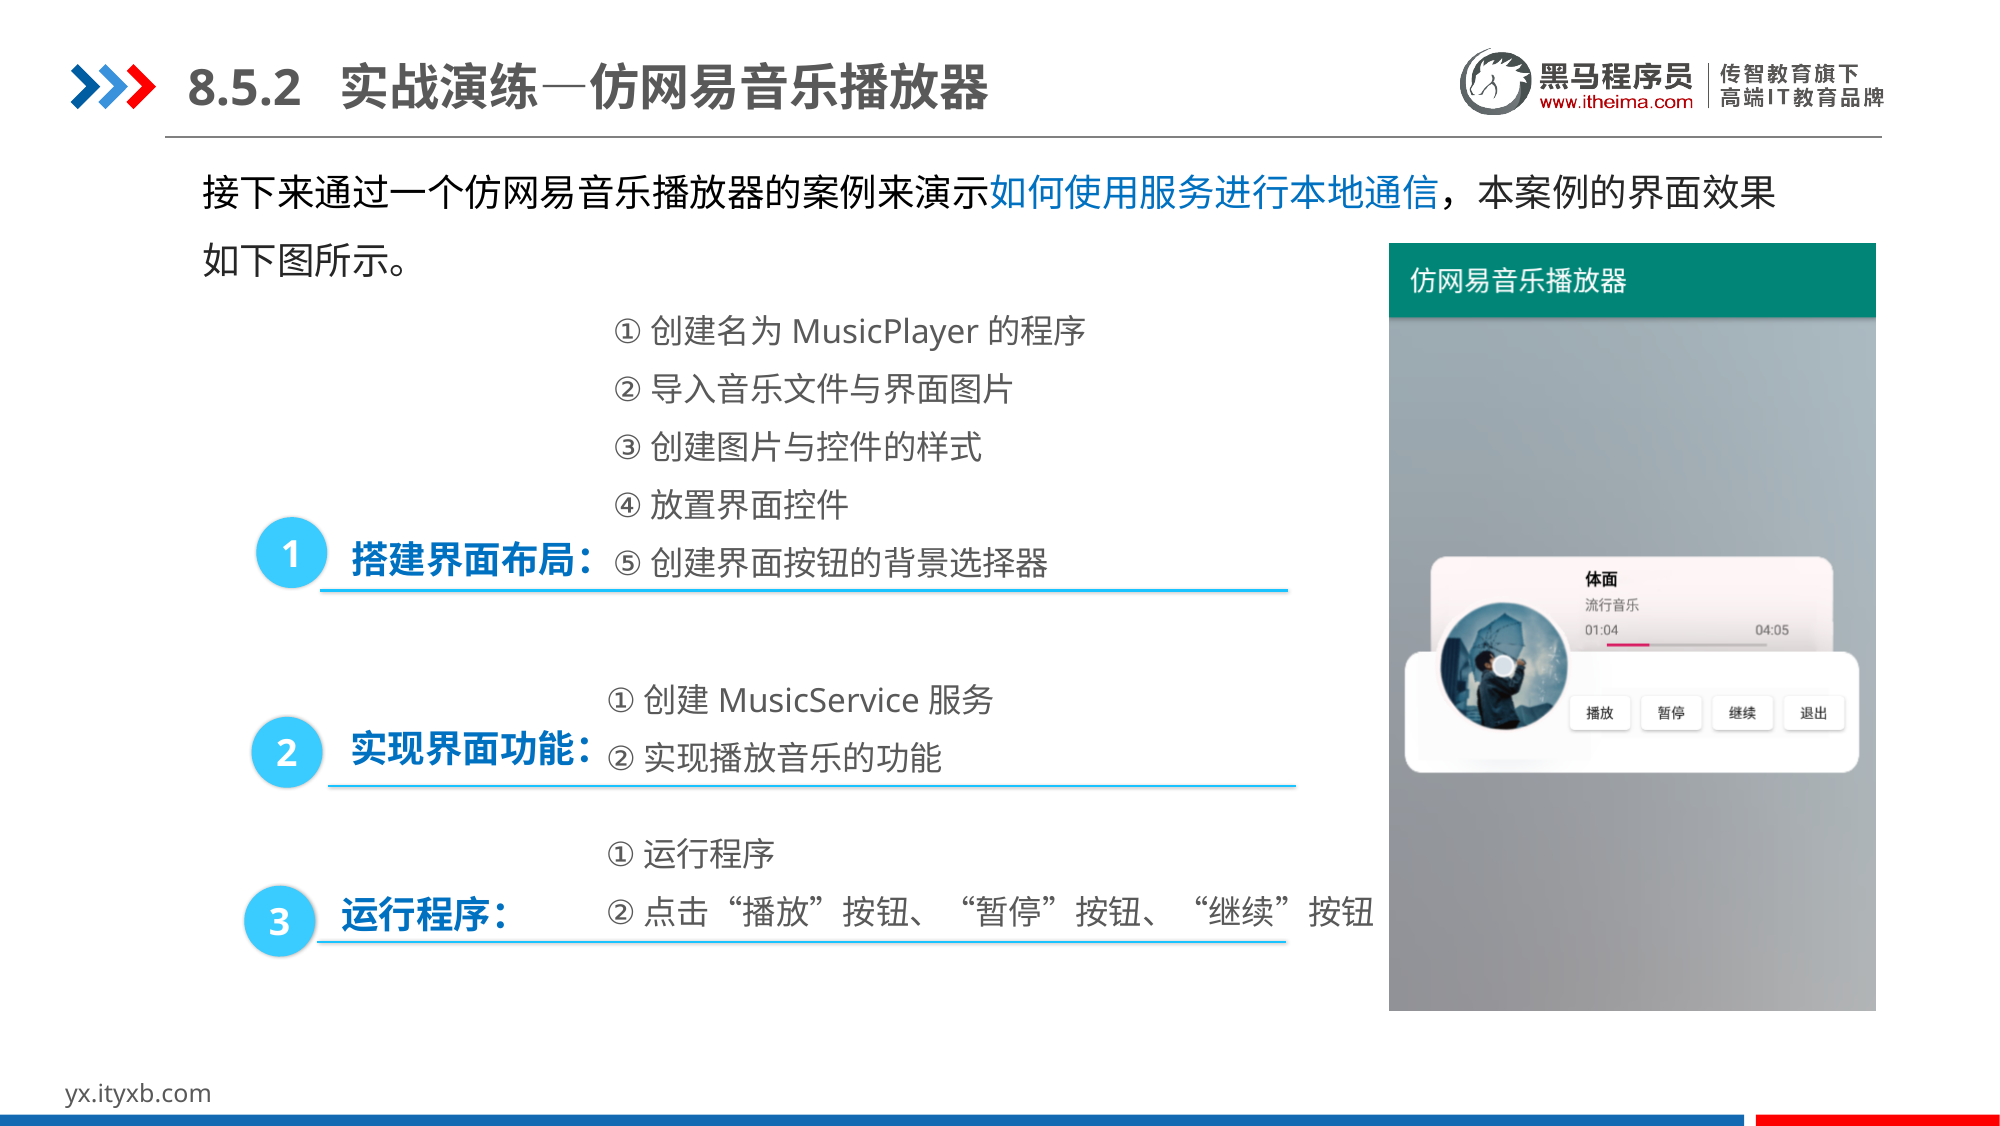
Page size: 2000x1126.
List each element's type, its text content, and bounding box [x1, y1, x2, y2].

text_box [251, 728, 261, 777]
text_box 创建名为MusicPlayer的程序 导入音乐文件与界面图片 创建图片与控件的样式 放置界面控件 创建界面按钮的背景选择器 [598, 290, 1304, 590]
text_box 运行程序 点击“播放”按钮、“暂停”按钮、“继续”按钮 [591, 814, 1384, 939]
text_box [260, 951, 299, 957]
text_box [272, 582, 312, 588]
picture [1460, 48, 1887, 115]
text_box 实现界面功能： [335, 717, 591, 777]
text_box [256, 528, 266, 577]
text_box [267, 782, 307, 788]
text_box [244, 897, 253, 945]
picture [1389, 243, 1877, 1011]
text_box 8.5.2 实战演练—仿网易音乐播放器 [187, 43, 1142, 127]
text_box 接下来通过一个仿网易音乐播放器的案例来演示如何使用服务进行本地通信，本案例的界面效果如下图所示。 [187, 139, 1795, 290]
text_box 运行程序： [326, 869, 591, 938]
text_box [313, 728, 323, 777]
text_box 创建MusicService服务 实现播放音乐的功能 [591, 660, 1297, 785]
text_box [270, 716, 304, 721]
text_box 2 [261, 721, 313, 782]
text_box 3 [253, 890, 306, 951]
text_box [318, 528, 328, 577]
text_box 1 [266, 522, 318, 582]
text_box [273, 517, 310, 522]
text_box [306, 897, 316, 945]
text_box 搭建界面布局： [336, 515, 598, 587]
text_box [262, 885, 297, 890]
